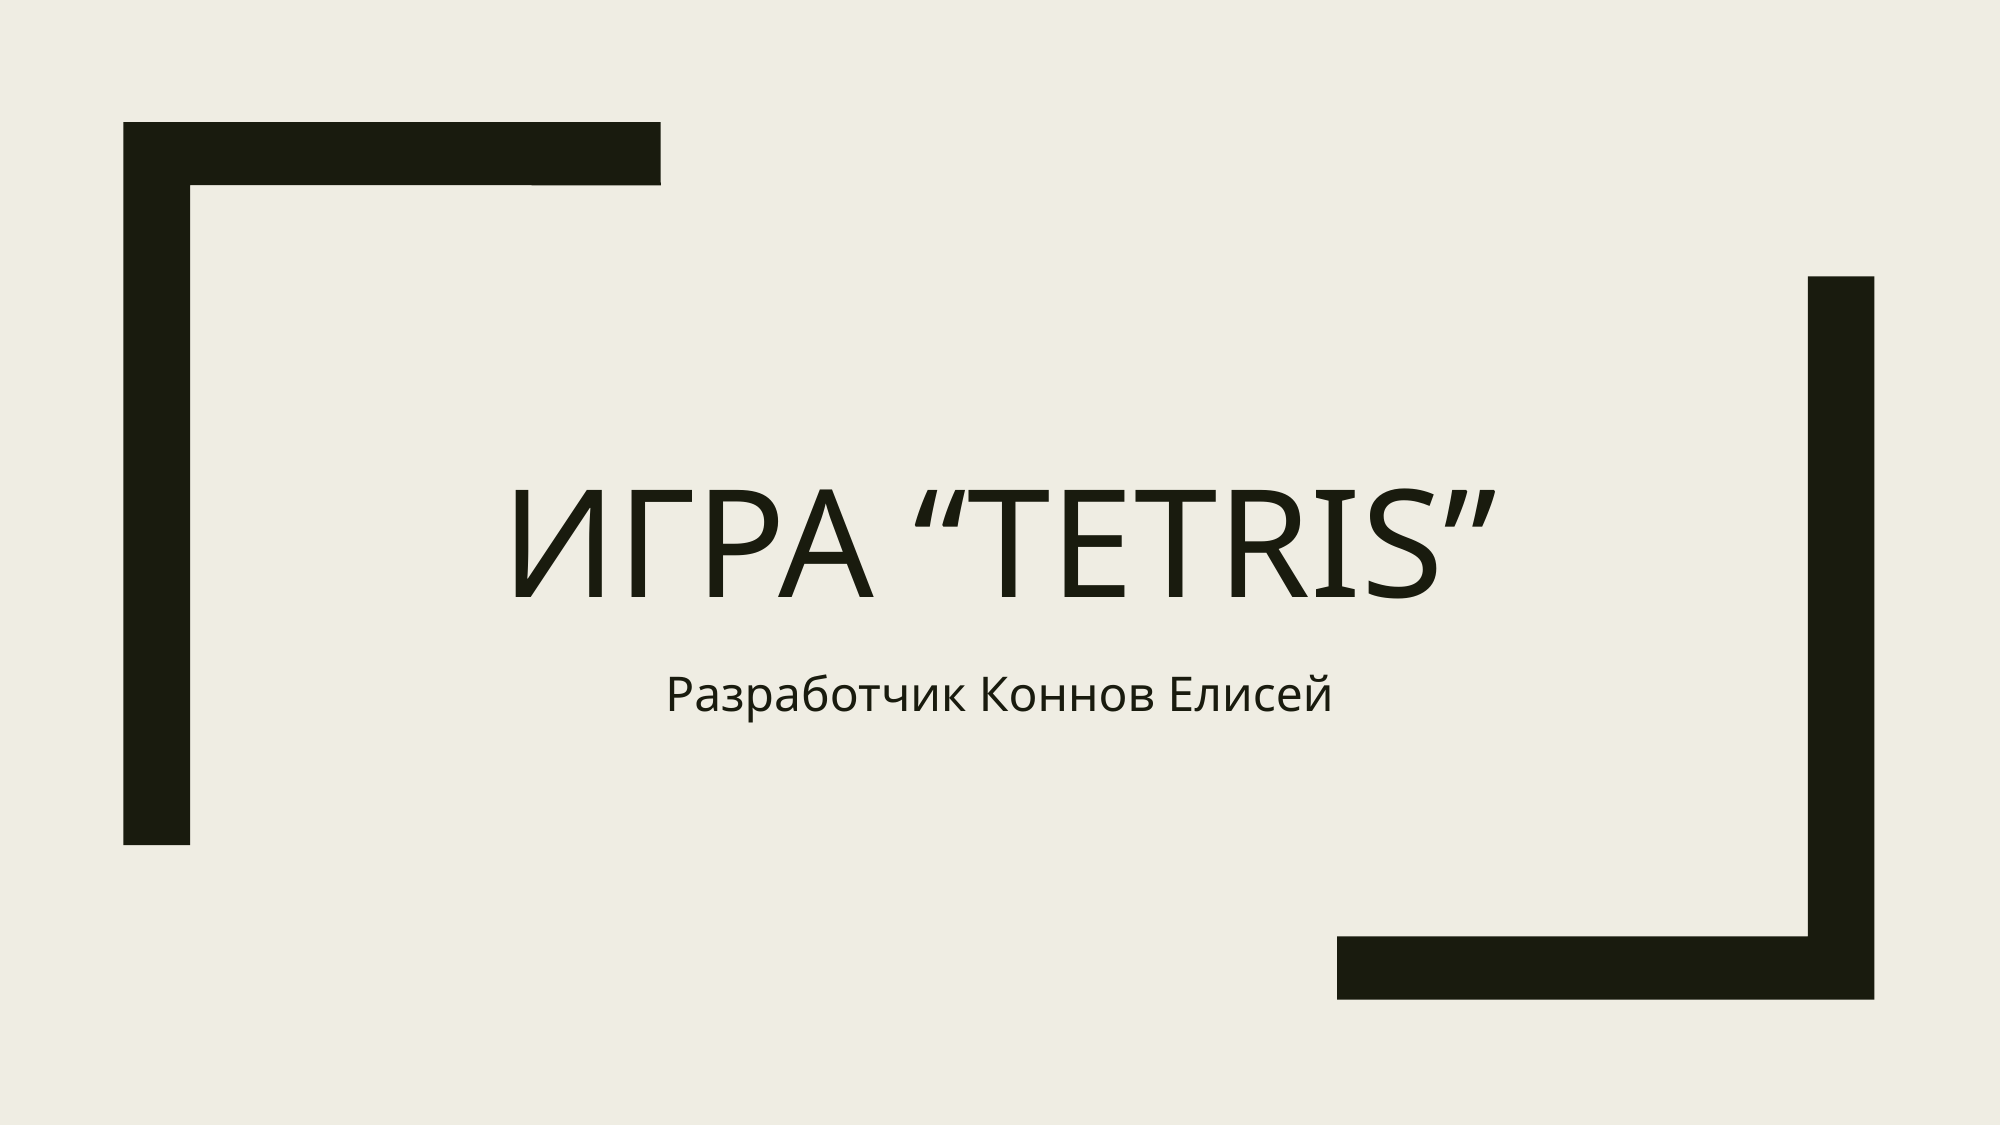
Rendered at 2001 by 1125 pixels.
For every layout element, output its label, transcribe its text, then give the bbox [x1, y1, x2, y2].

title ИГРА “Tetris” [314, 293, 1686, 638]
subtitle Разработчик Коннов Елисей [439, 649, 1561, 828]
